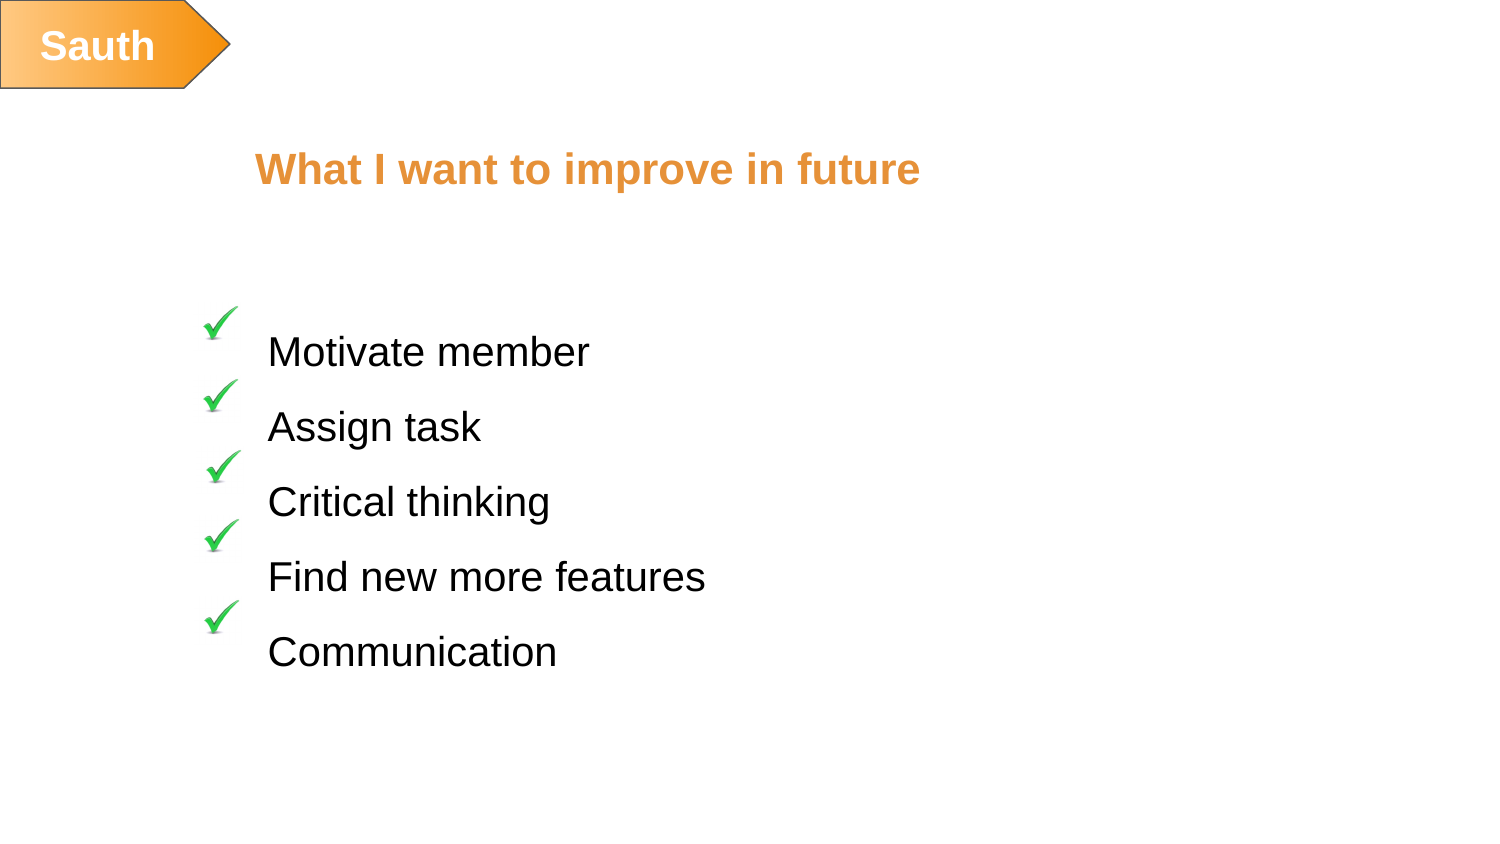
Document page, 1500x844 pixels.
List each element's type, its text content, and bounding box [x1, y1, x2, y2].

picture [194, 515, 243, 564]
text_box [177, 284, 1221, 745]
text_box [0, 0, 231, 89]
text_box What I want to improve in future [240, 125, 1158, 208]
picture [194, 596, 243, 645]
